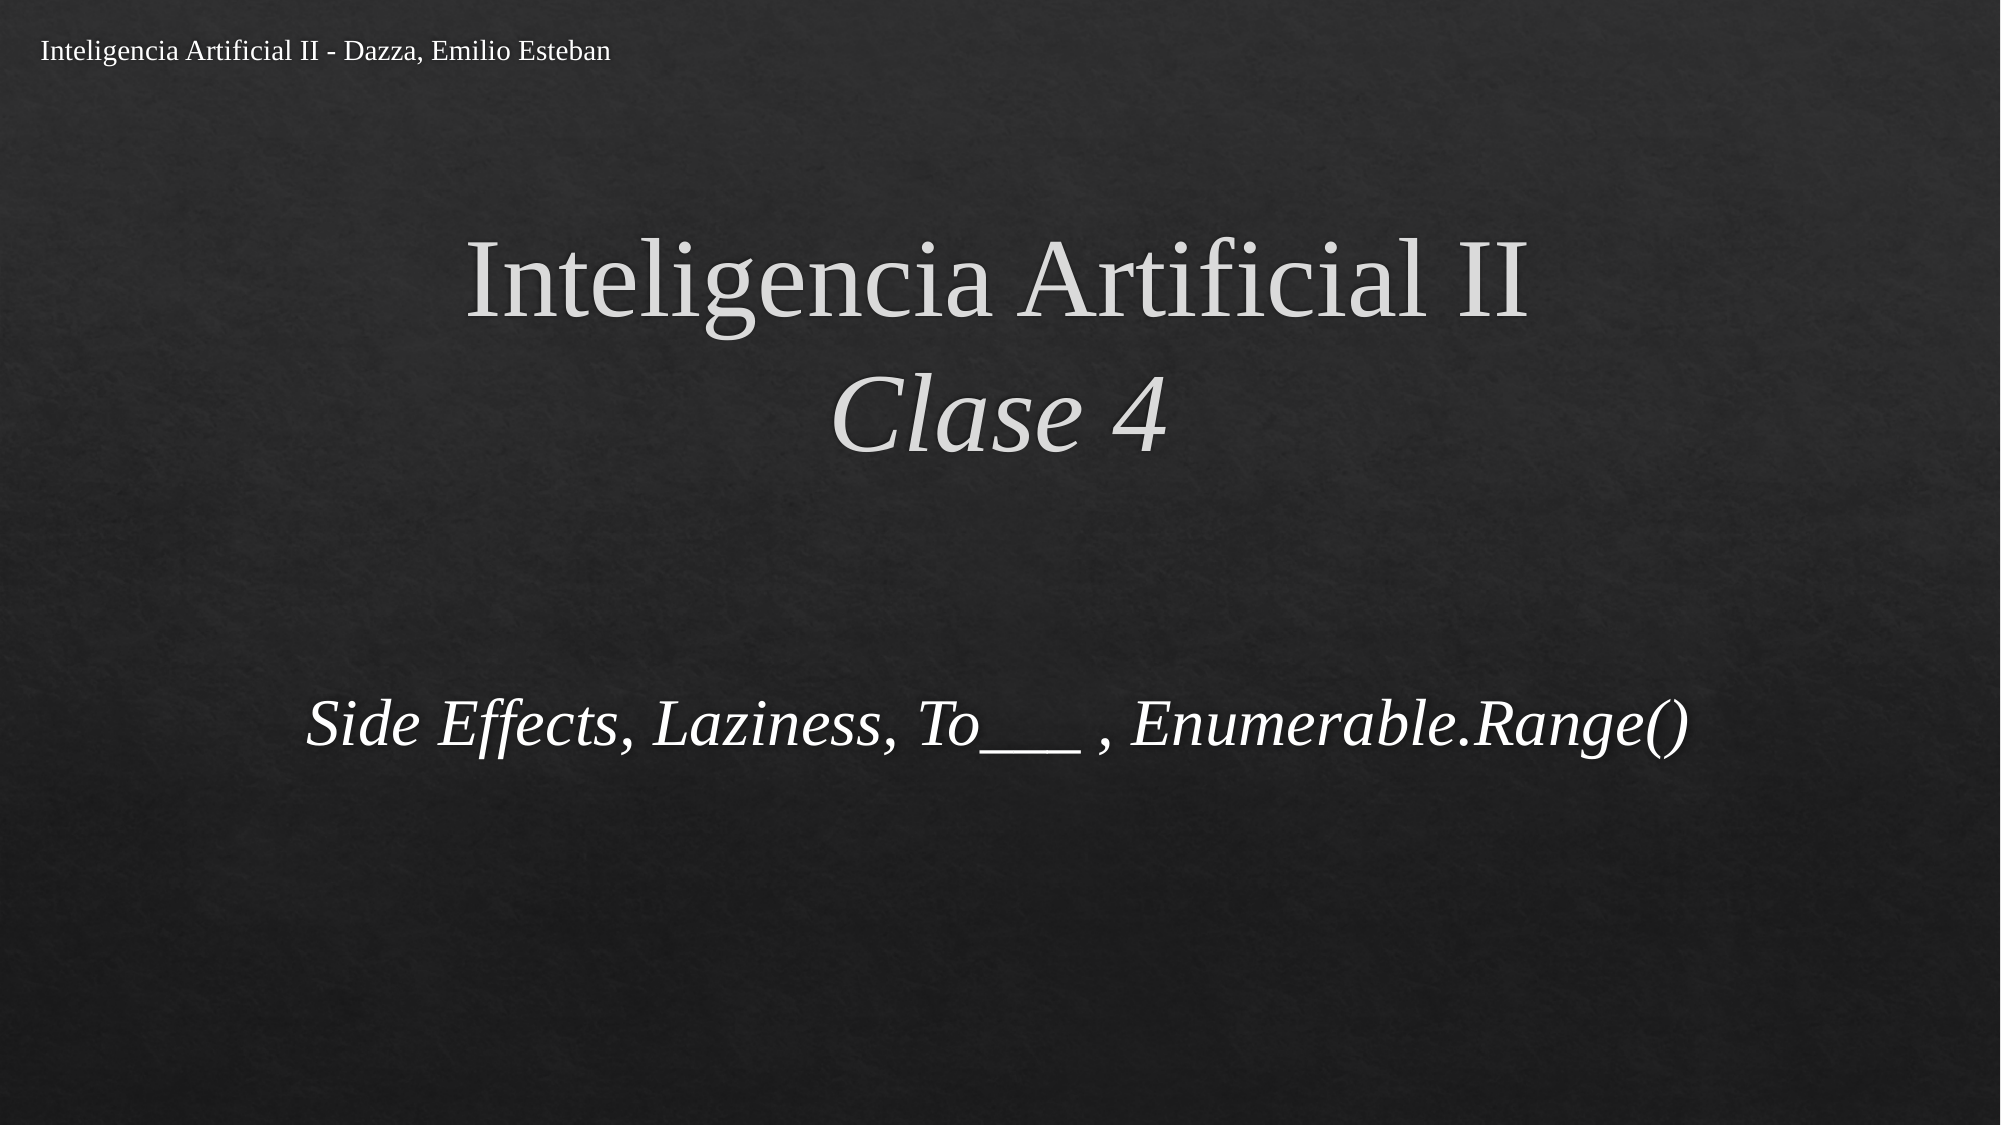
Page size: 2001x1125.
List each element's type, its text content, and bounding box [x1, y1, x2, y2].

subtitle Side Effects, Laziness, To___ , Enumerable.Range() [188, 591, 1810, 1060]
picture [0, 0, 2001, 1125]
title Inteligencia Artificial II Clase 4 [224, 181, 1774, 482]
text_box Inteligencia Artificial II - Dazza, Emilio Esteban [25, 23, 655, 93]
